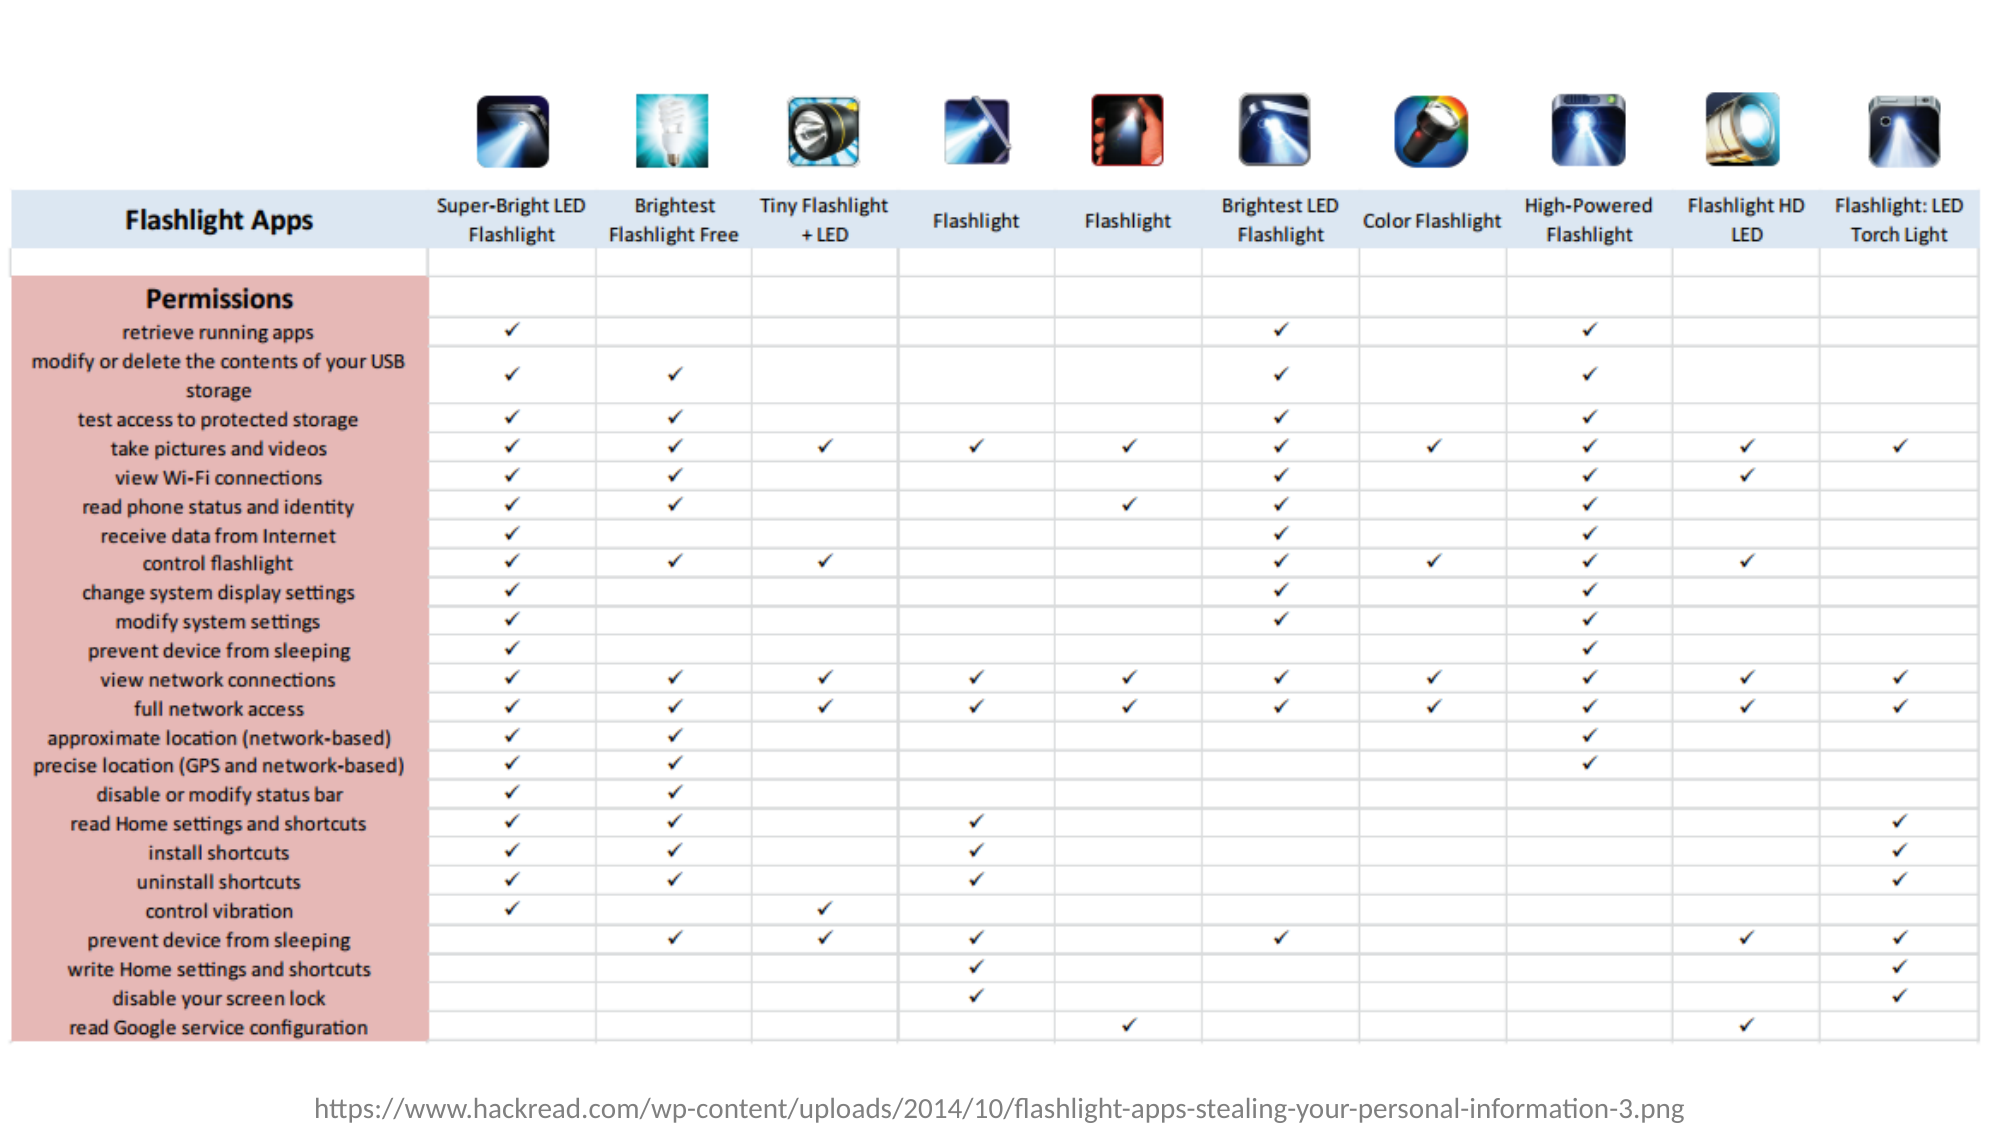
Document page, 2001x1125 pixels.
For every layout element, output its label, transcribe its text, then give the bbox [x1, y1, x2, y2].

text_box https://www.hackread.com/wp-content/uploads/2014/10/flashlight-apps-stealing-your-personal-information-3.png [299, 1082, 1701, 1125]
picture [5, 91, 1994, 1057]
